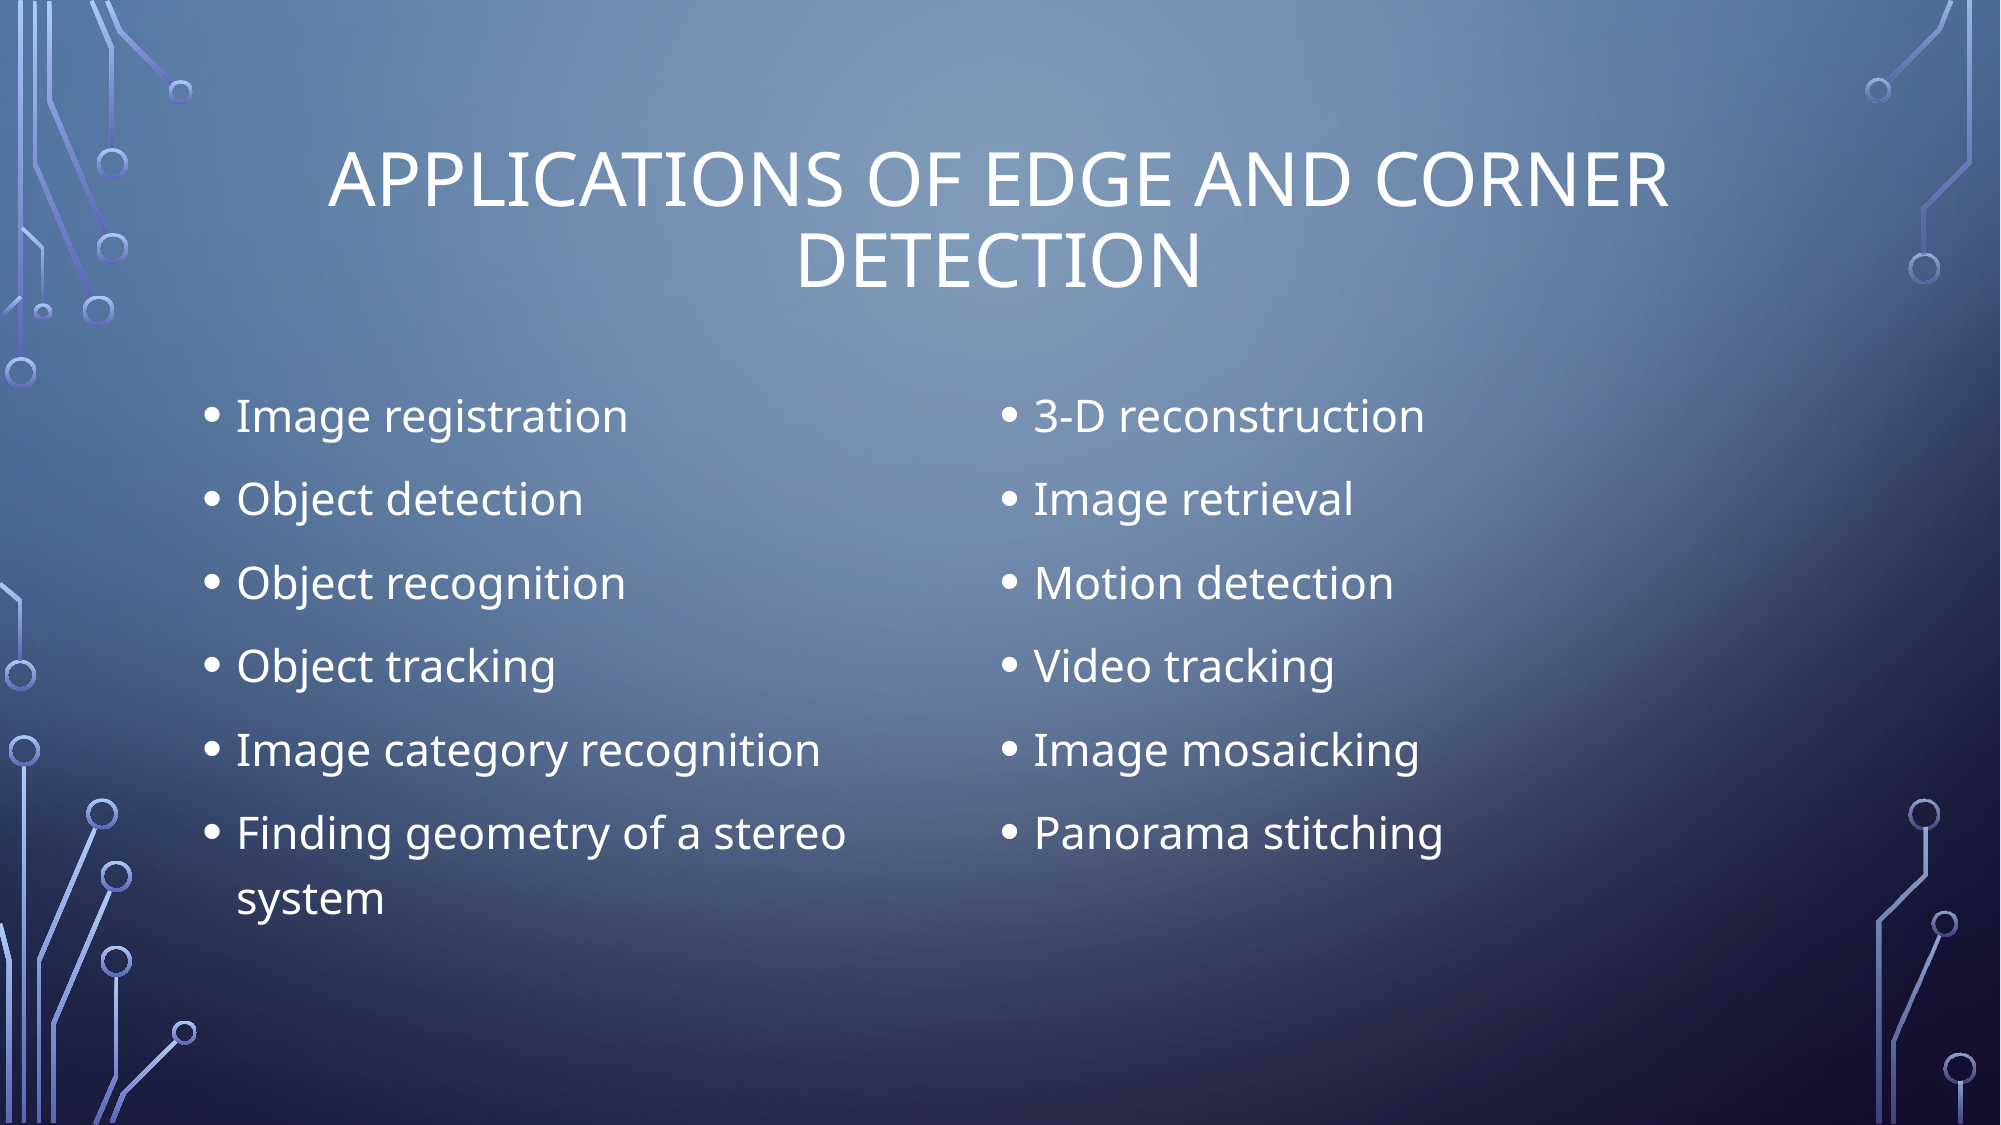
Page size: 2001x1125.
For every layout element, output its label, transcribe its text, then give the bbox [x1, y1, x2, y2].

title Applications of Edge and Corner Detection [187, 101, 1813, 344]
list Image registration Object detection Object recognition Object tracking Image category recognition Finding geometry of a stereo system 3-D reconstruction Image retrieval Motion detection Video tracking Image mosaicking Panorama stitching [187, 369, 1813, 937]
